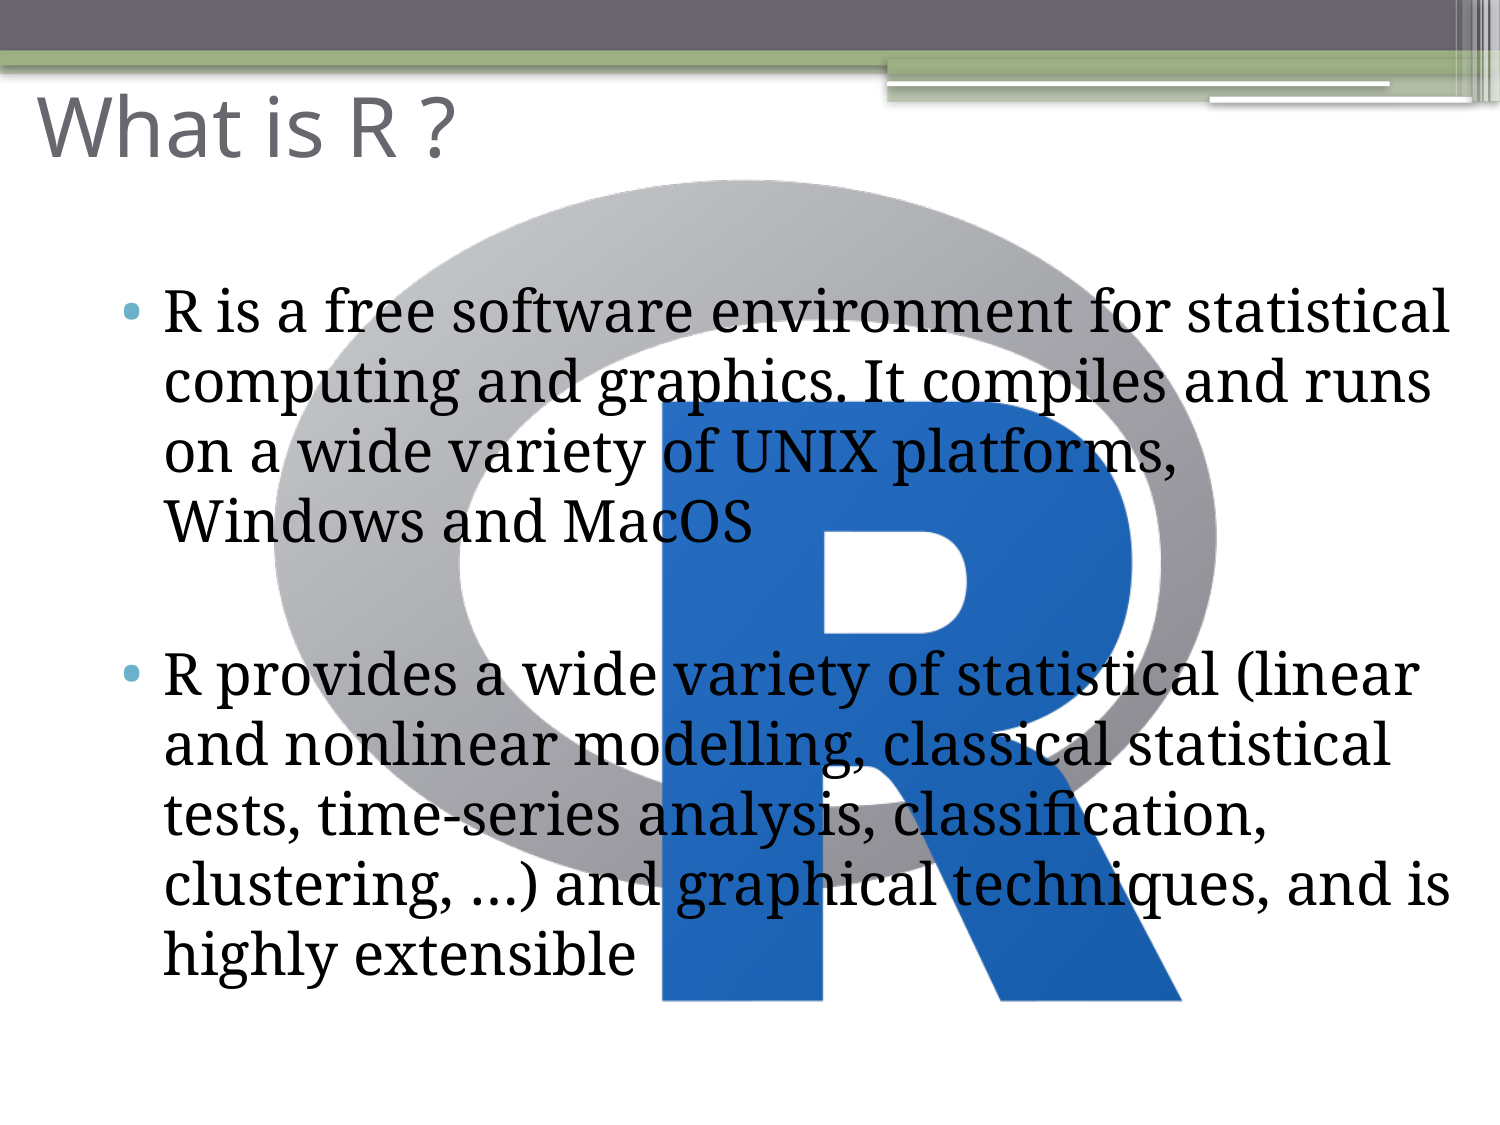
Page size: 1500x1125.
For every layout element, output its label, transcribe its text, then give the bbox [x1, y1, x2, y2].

picture [273, 176, 1219, 1004]
title What is R ? [36, 74, 1425, 216]
list R is a free software environment for statistical computing and graphics. It compiles and runs on a wide variety of UNIX platforms, Windows and MacOS R provides a wide variety of statistical (linear and nonlinear modelling, classical statistical tests, time-series analysis, classification, clustering, …) and graphical techniques, and is highly extensible [88, 267, 1471, 1071]
